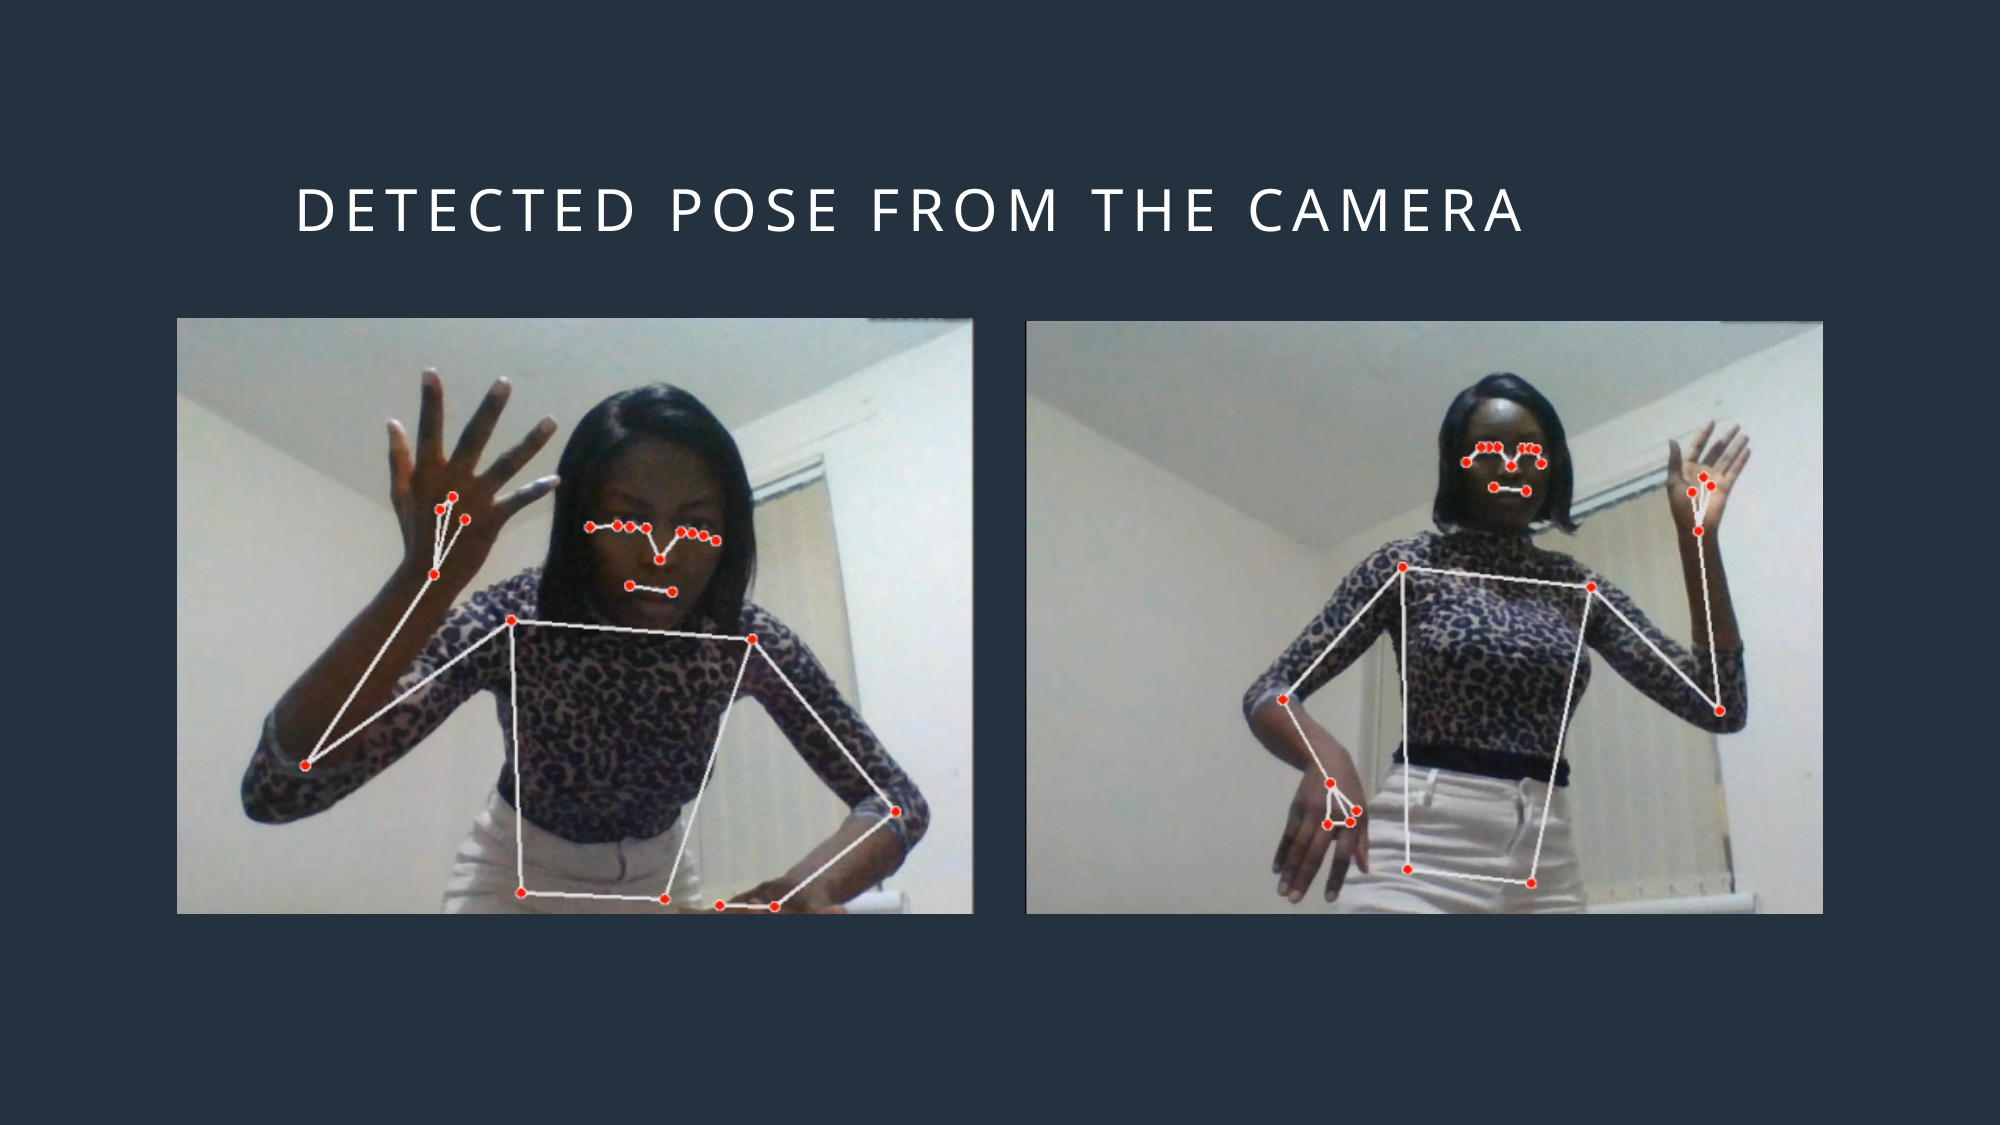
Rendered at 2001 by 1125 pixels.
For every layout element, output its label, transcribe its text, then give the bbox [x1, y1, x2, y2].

picture [176, 317, 975, 914]
title Detected Pose from the camera [294, 173, 1655, 281]
picture [1025, 321, 1824, 914]
